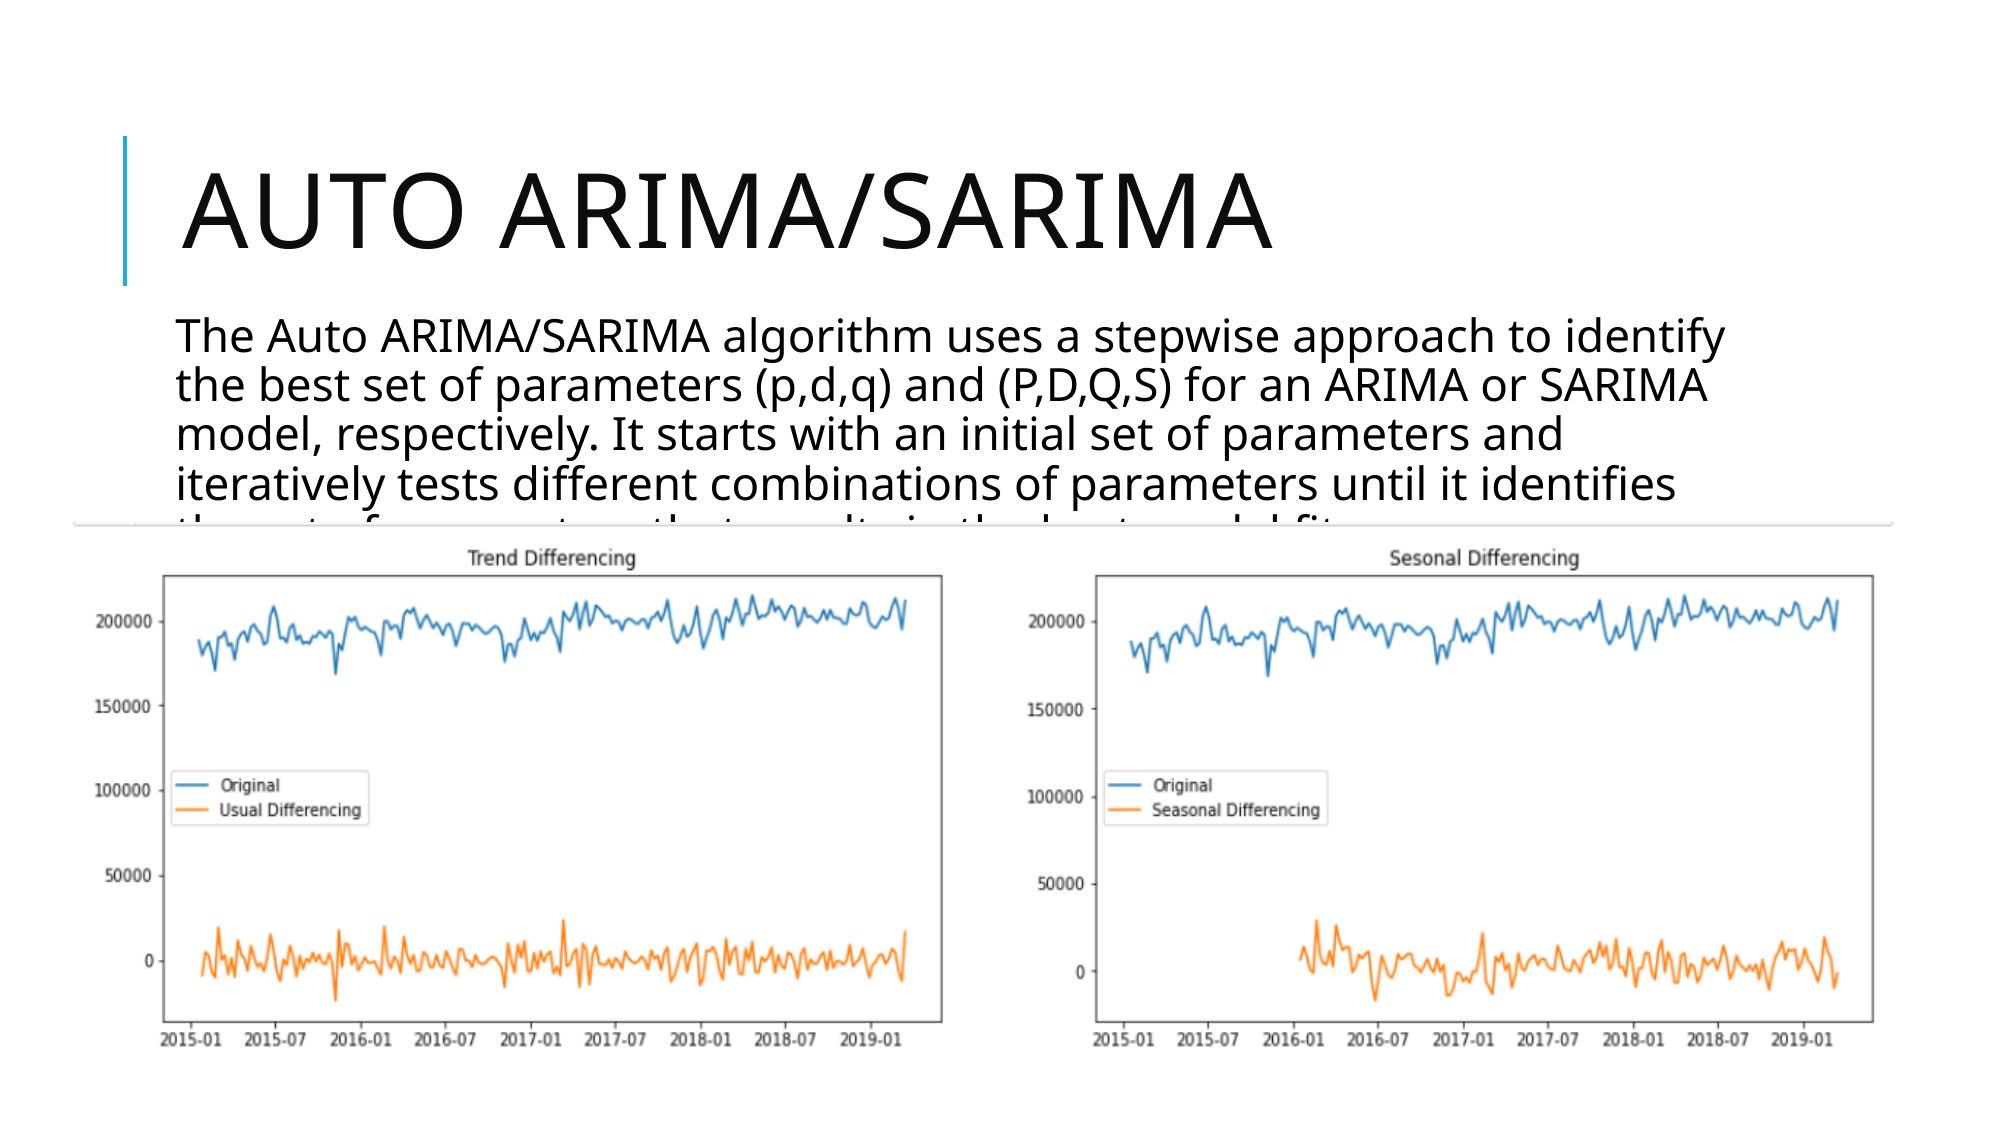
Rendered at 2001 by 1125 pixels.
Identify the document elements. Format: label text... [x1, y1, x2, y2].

title Auto ARIMA/SARIMA [168, 96, 1763, 305]
list The Auto ARIMA/SARIMA algorithm uses a stepwise approach to identify the best set of parameters (p,d,q) and (P,D,Q,S) for an ARIMA or SARIMA model, respectively. It starts with an initial set of parameters and iteratively tests different combinations of parameters until it identifies the set of parameters that results in the best model fit. [168, 305, 1763, 519]
picture [63, 522, 1902, 1089]
